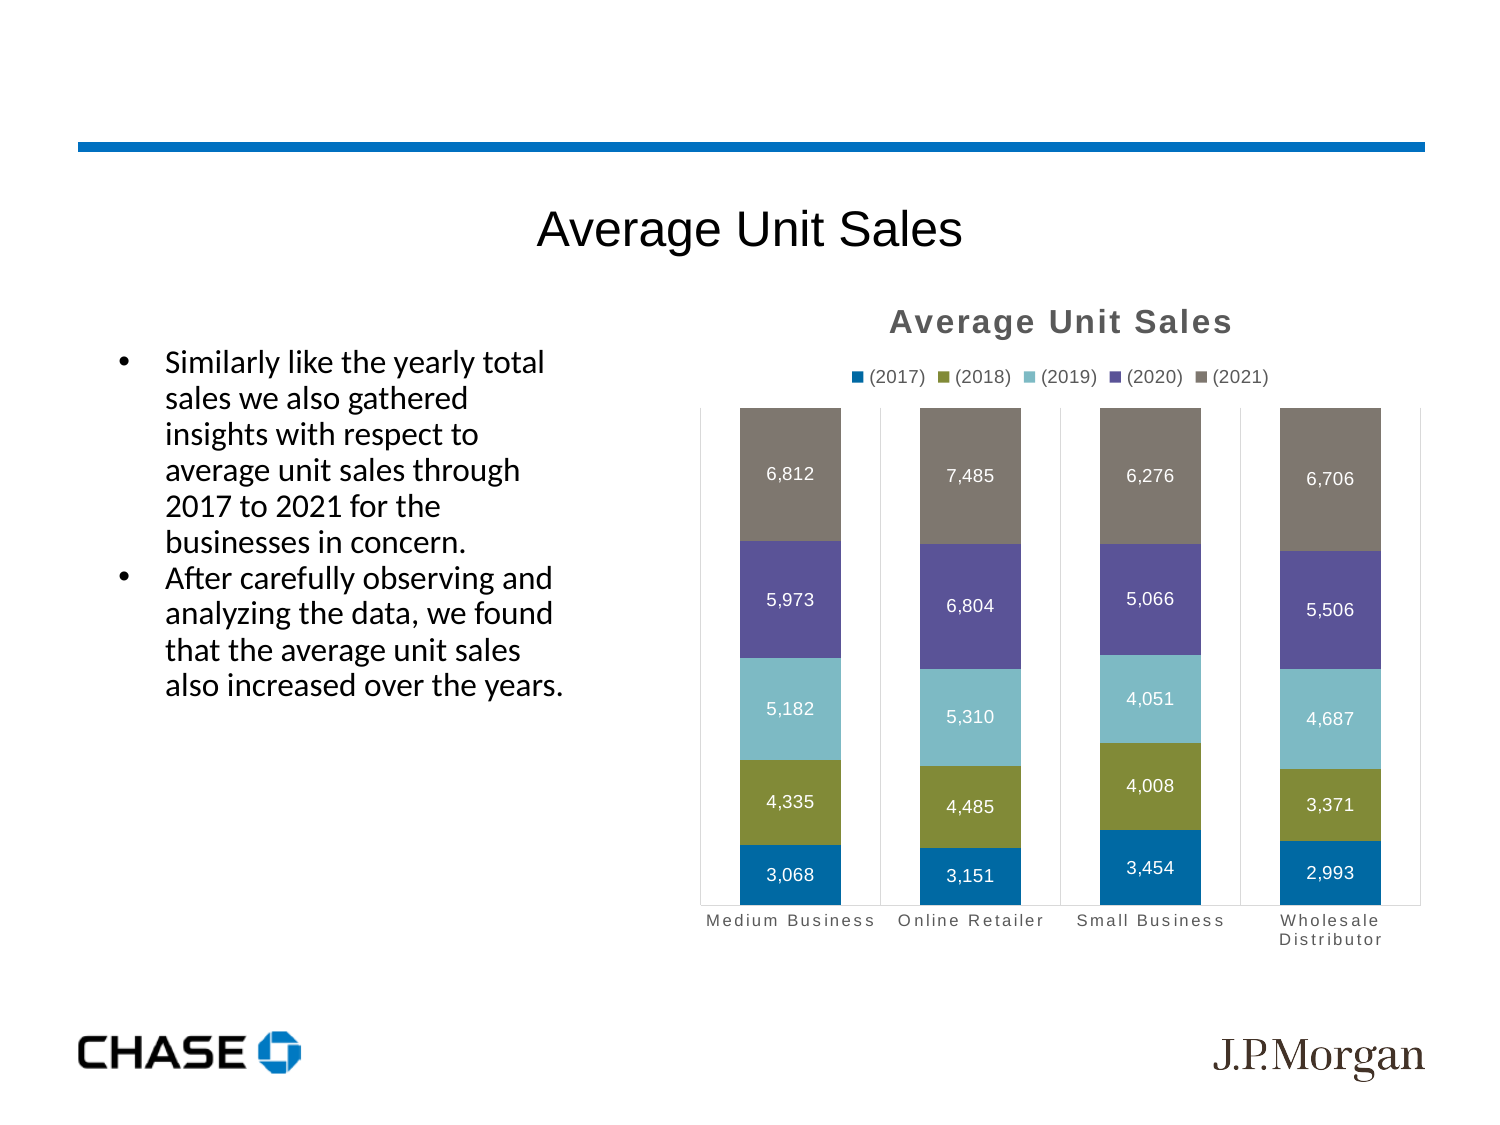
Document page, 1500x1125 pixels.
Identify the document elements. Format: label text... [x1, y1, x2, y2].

list Similarly like the yearly total sales we also gathered insights with respect to average unit sales through 2017 to 2021 for the businesses in concern. After carefully observing and analyzing the data, we found that the average unit sales also increased over the years. [103, 337, 588, 963]
chart [685, 271, 1436, 963]
text_box [1213, 1039, 1425, 1083]
picture [74, 1028, 308, 1077]
title Average Unit Sales [242, 189, 1258, 272]
